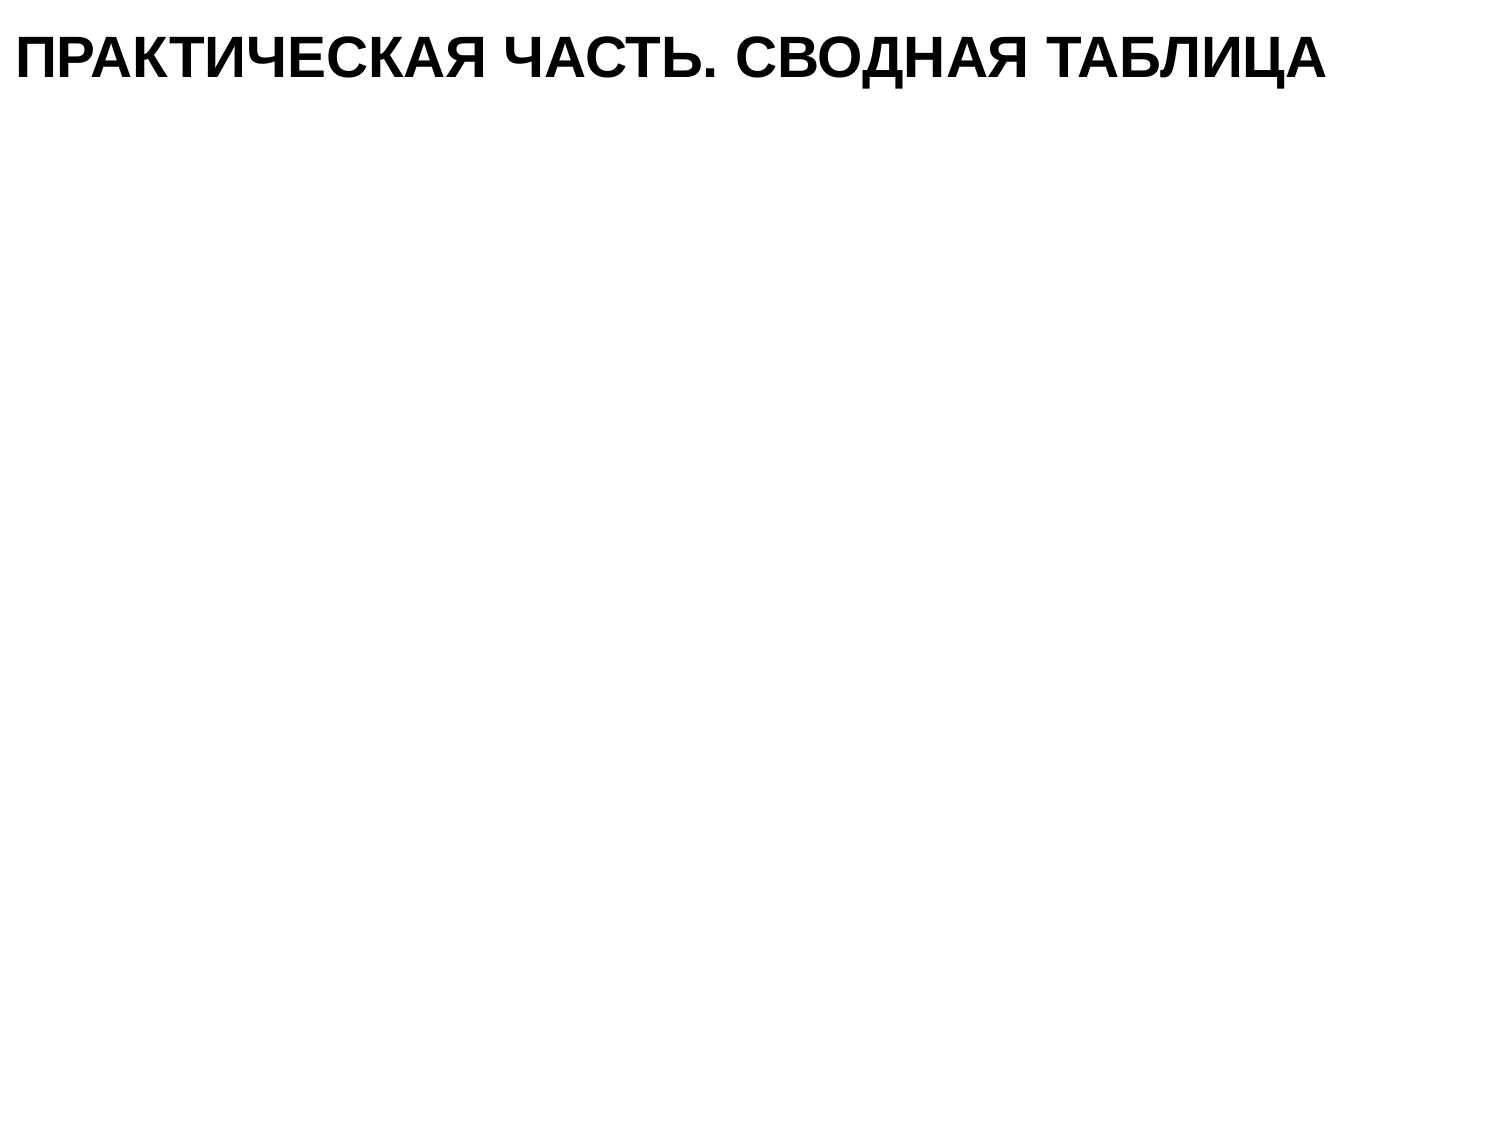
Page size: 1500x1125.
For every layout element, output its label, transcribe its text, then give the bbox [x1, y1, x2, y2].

title ПРАКТИЧЕСКАЯ ЧАСТЬ. СВОДНАЯ ТАБЛИЦА [0, 3, 1500, 115]
